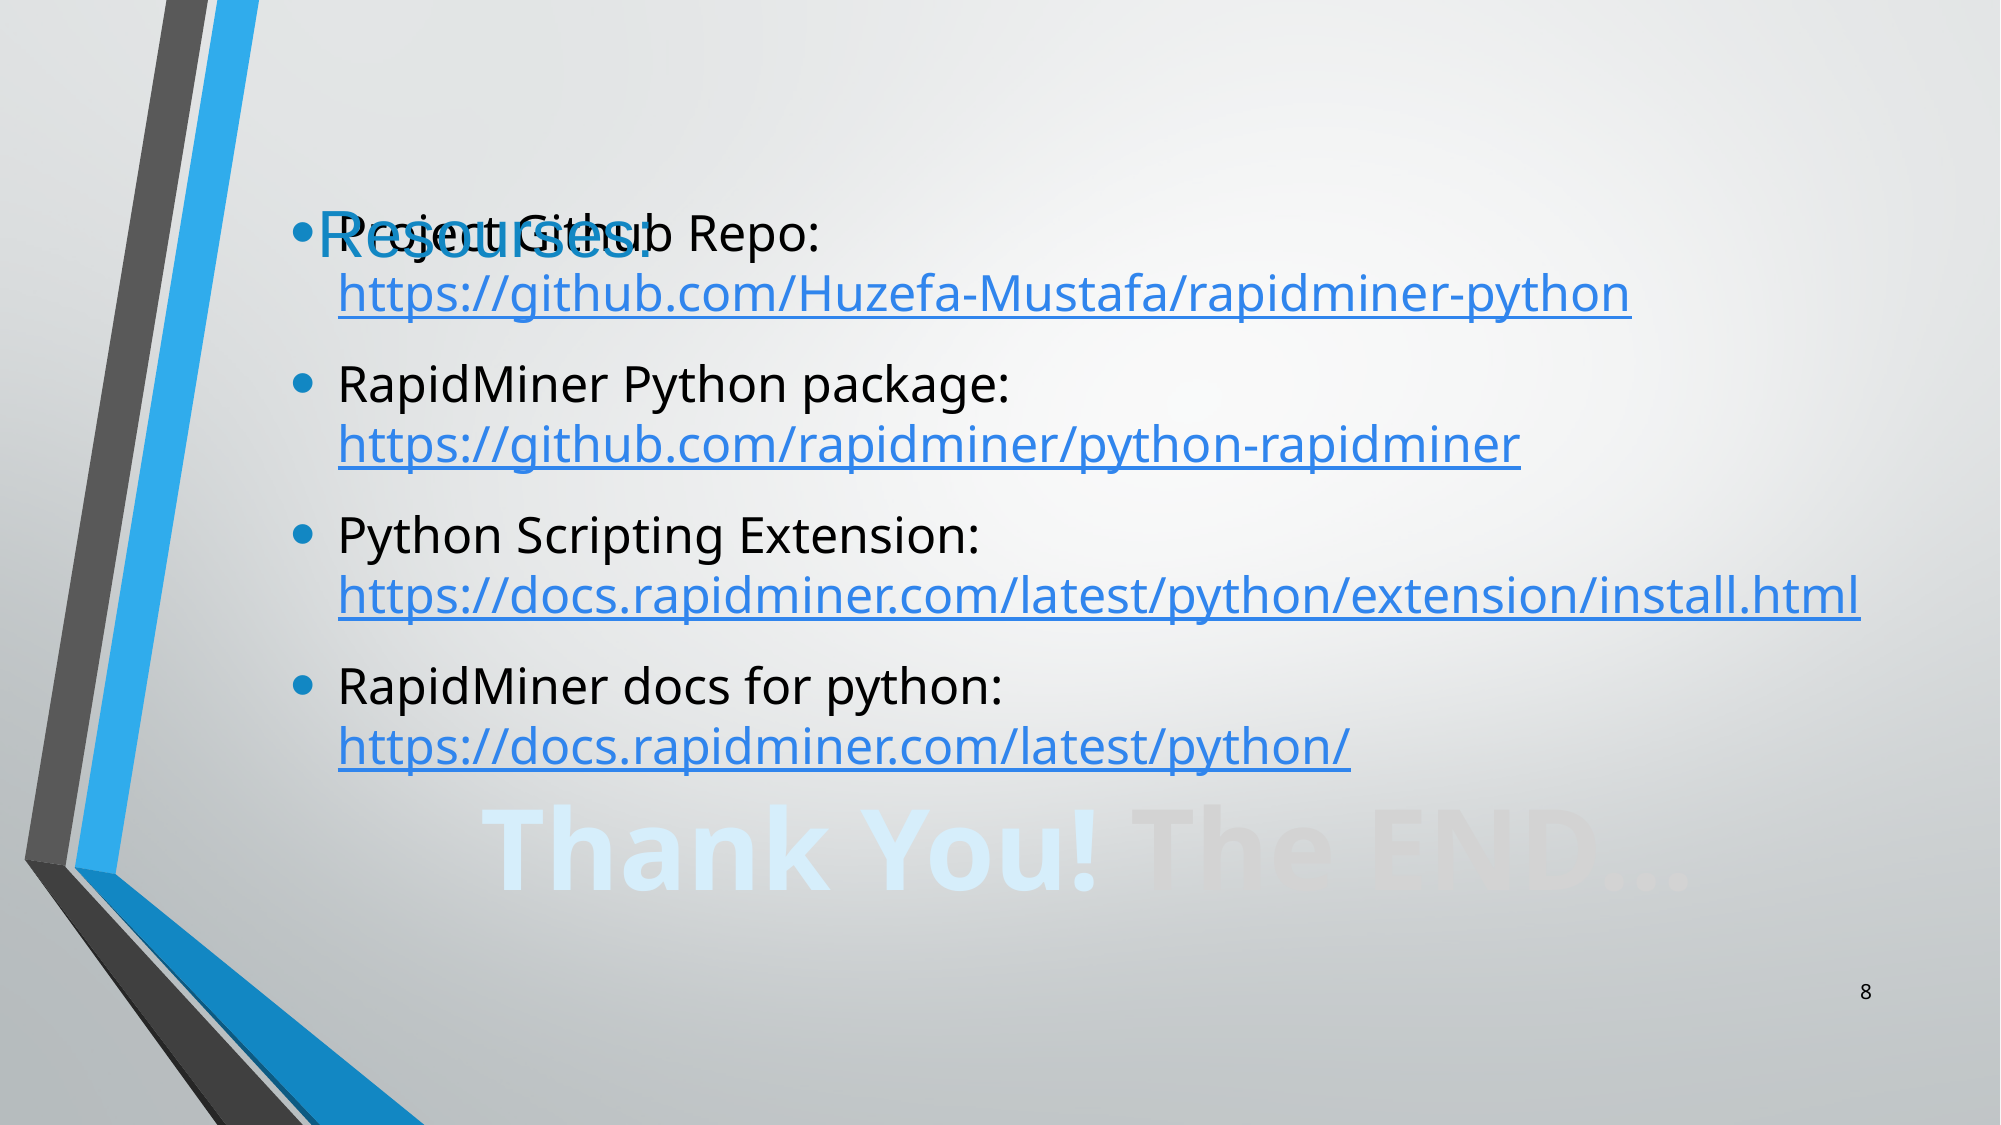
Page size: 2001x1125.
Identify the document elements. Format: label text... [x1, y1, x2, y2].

slide_number 8 [1796, 962, 1887, 1023]
title Resourses: [301, 129, 672, 333]
text_box Thank You! The END… [465, 770, 1711, 921]
list Project Github Repo: https://github.com/Huzefa-Mustafa/rapidminer-python RapidMiner Python package: https://github.com/rapidminer/python-rapidminer Python Scripting Extension: https://docs.rapidminer.com/latest/python/extension/install.html RapidMiner docs for python: https://docs.rapidminer.com/latest/python/ [275, 182, 2000, 802]
